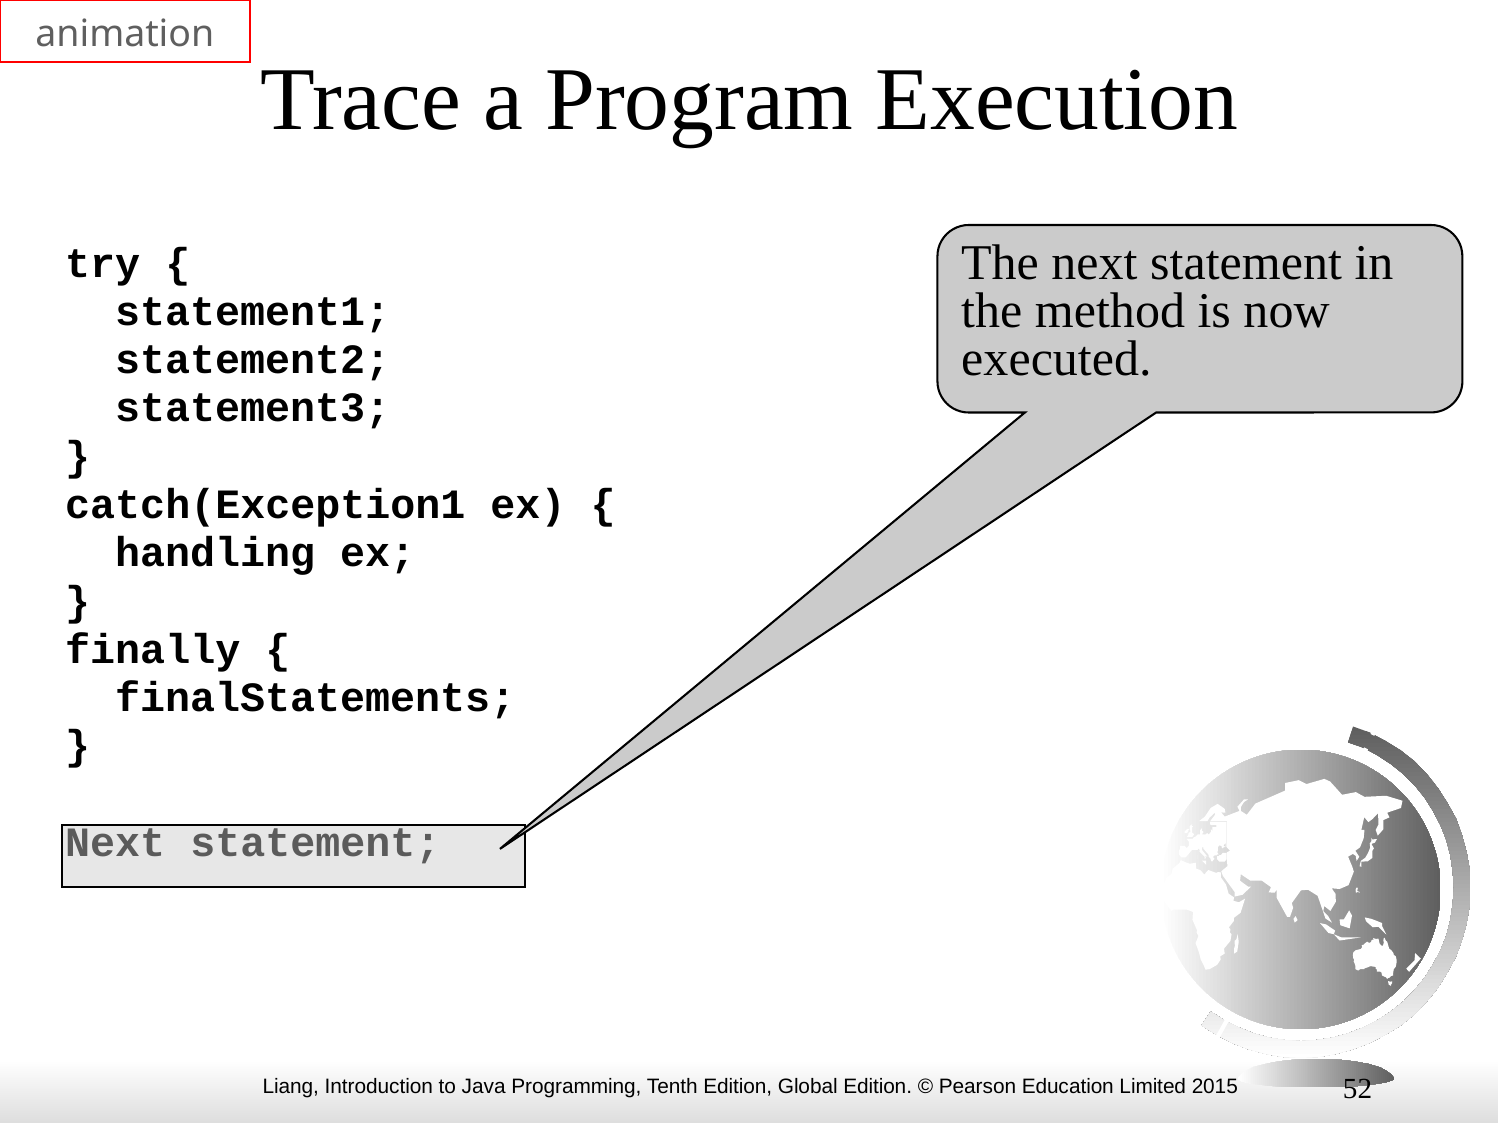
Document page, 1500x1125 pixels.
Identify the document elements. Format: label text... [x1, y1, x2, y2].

text_box [62, 824, 525, 888]
slide_number 52 [1074, 1049, 1388, 1125]
list try { statement1; statement2; statement3; } catch(Exception1 ex) { handling ex; } finally { finalStatements; } Next statement; [50, 237, 813, 975]
text_box The next statement in the method is now executed. [499, 224, 1463, 849]
text_box animation [0, 0, 250, 63]
title Trace a Program Execution [112, 50, 1388, 138]
